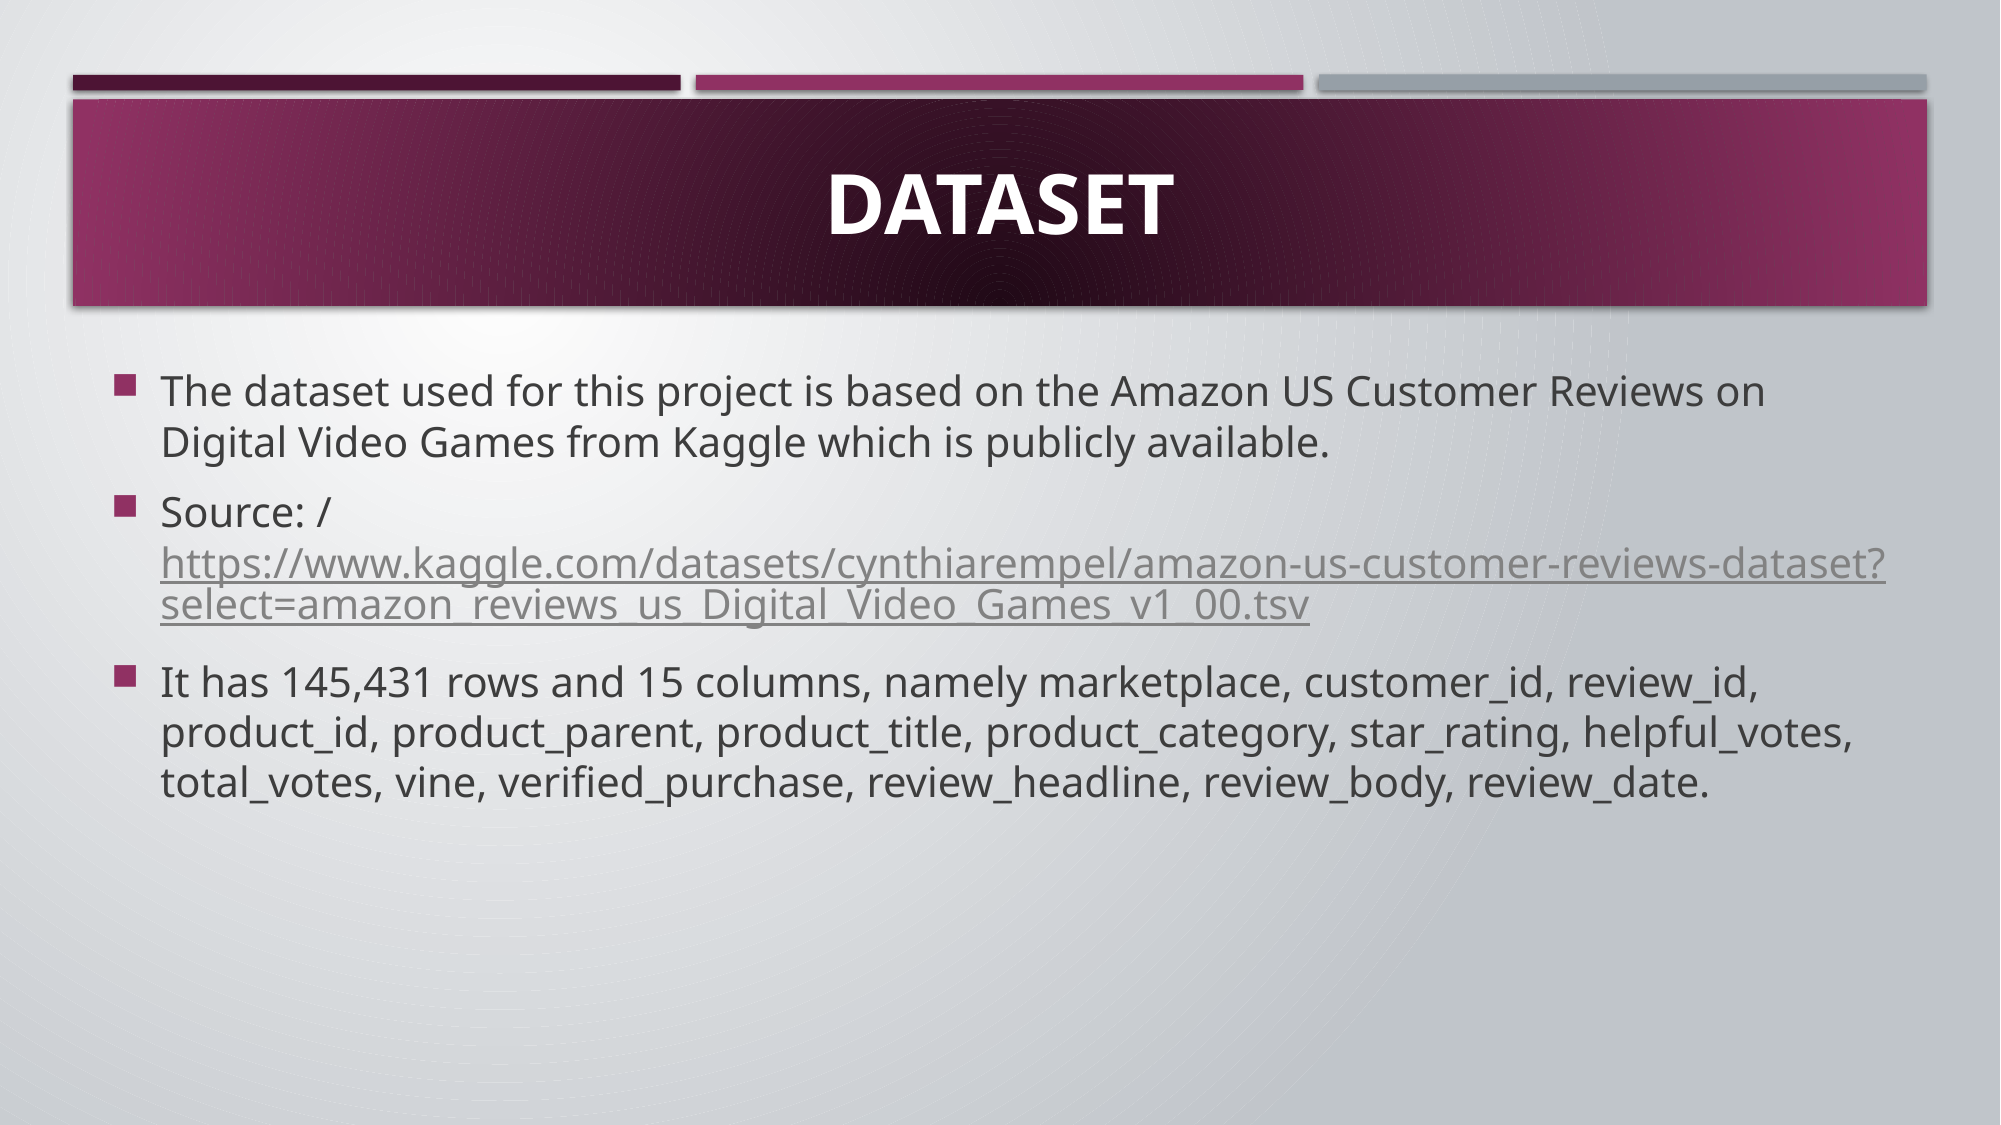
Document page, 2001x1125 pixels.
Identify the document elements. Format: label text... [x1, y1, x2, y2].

list The dataset used for this project is based on the Amazon US Customer Reviews on Digital Video Games from Kaggle which is publicly available. Source: /https://www.kaggle.com/datasets/cynthiarempel/amazon-us-customer-reviews-dataset?select=amazon_reviews_us_Digital_Video_Games_v1_00.tsv It has 145,431 rows and 15 columns, namely marketplace, customer_id, review_id, product_id, product_parent, product_title, product_category, star_rating, helpful_votes, total_votes, vine, verified_purchase, review_headline, review_body, review_date. [95, 357, 1905, 962]
title DATASET [95, 119, 1905, 282]
